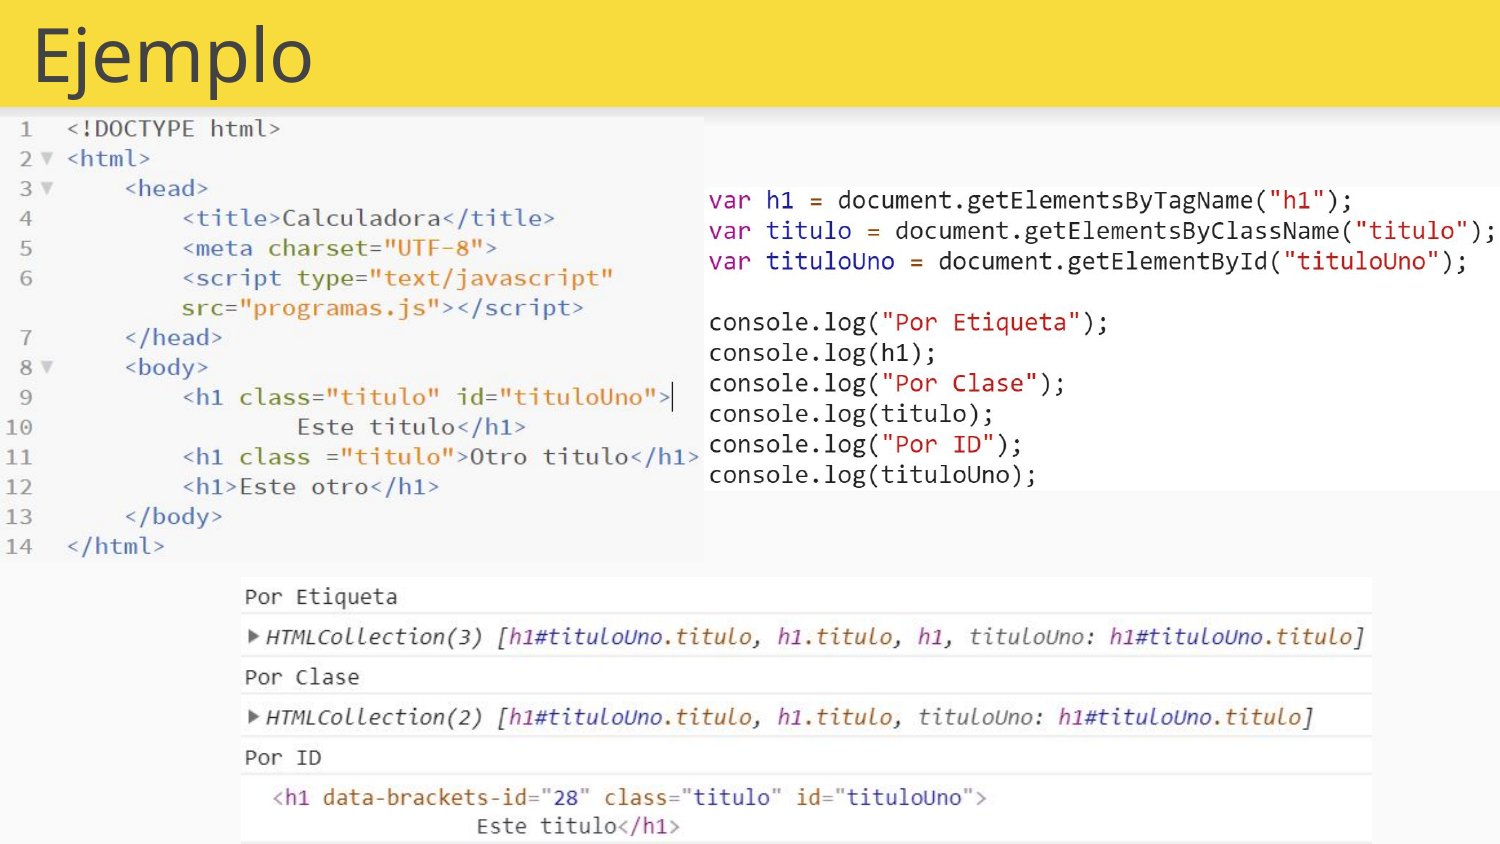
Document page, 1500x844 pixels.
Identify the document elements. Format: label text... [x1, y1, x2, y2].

title Ejemplo [16, 2, 1464, 102]
picture [0, 117, 1500, 563]
picture [241, 577, 1372, 844]
